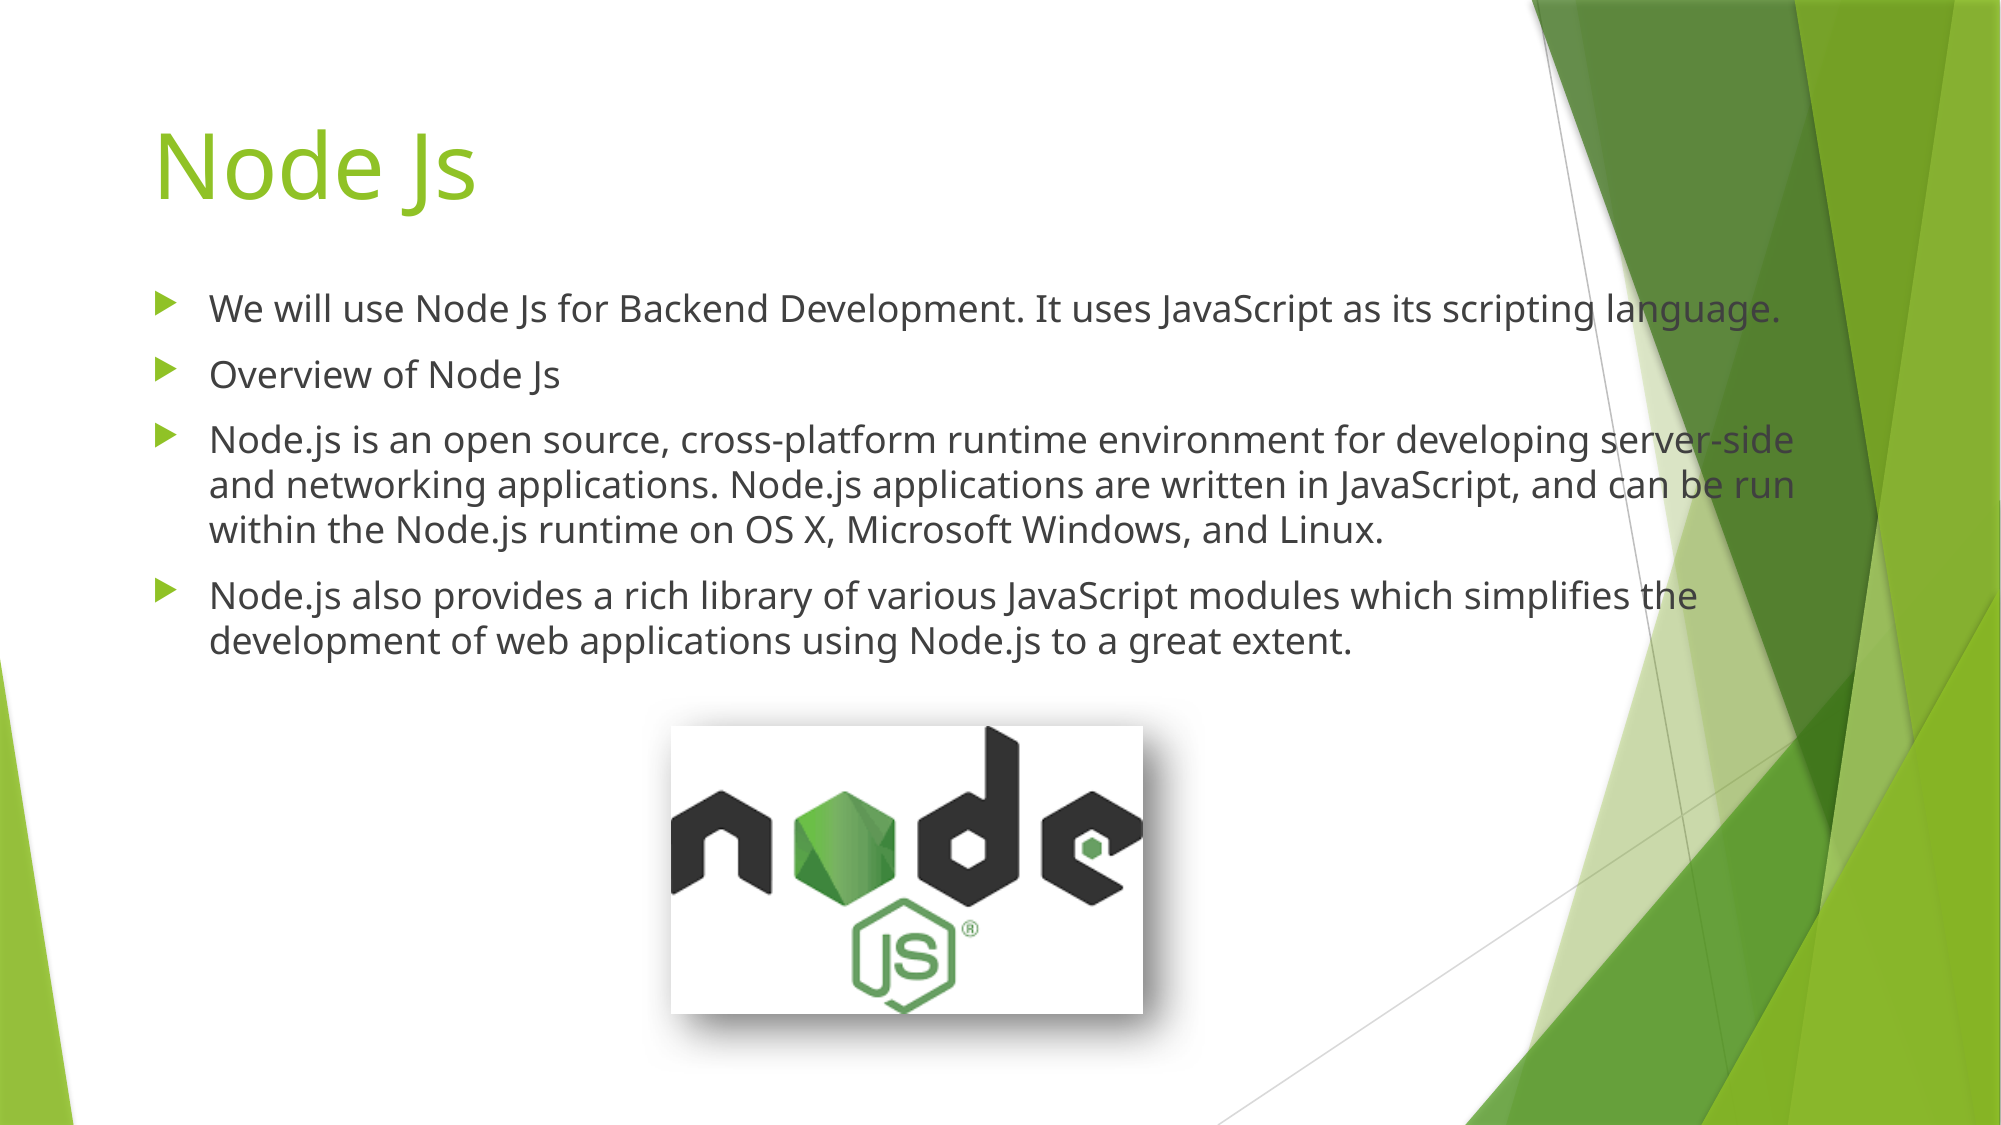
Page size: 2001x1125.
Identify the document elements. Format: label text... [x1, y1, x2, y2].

list We will use Node Js for Backend Development. It uses JavaScript as its scripting language. Overview of Node Js Node.js is an open source, cross-platform runtime environment for developing server-side and networking applications. Node.js applications are written in JavaScript, and can be run within the Node.js runtime on OS X, Microsoft Windows, and Linux. Node.js also provides a rich library of various JavaScript modules which simplifies the development of web applications using Node.js to a great extent. [137, 277, 1863, 1014]
title Node Js [137, 99, 1548, 277]
picture [671, 725, 1144, 1014]
